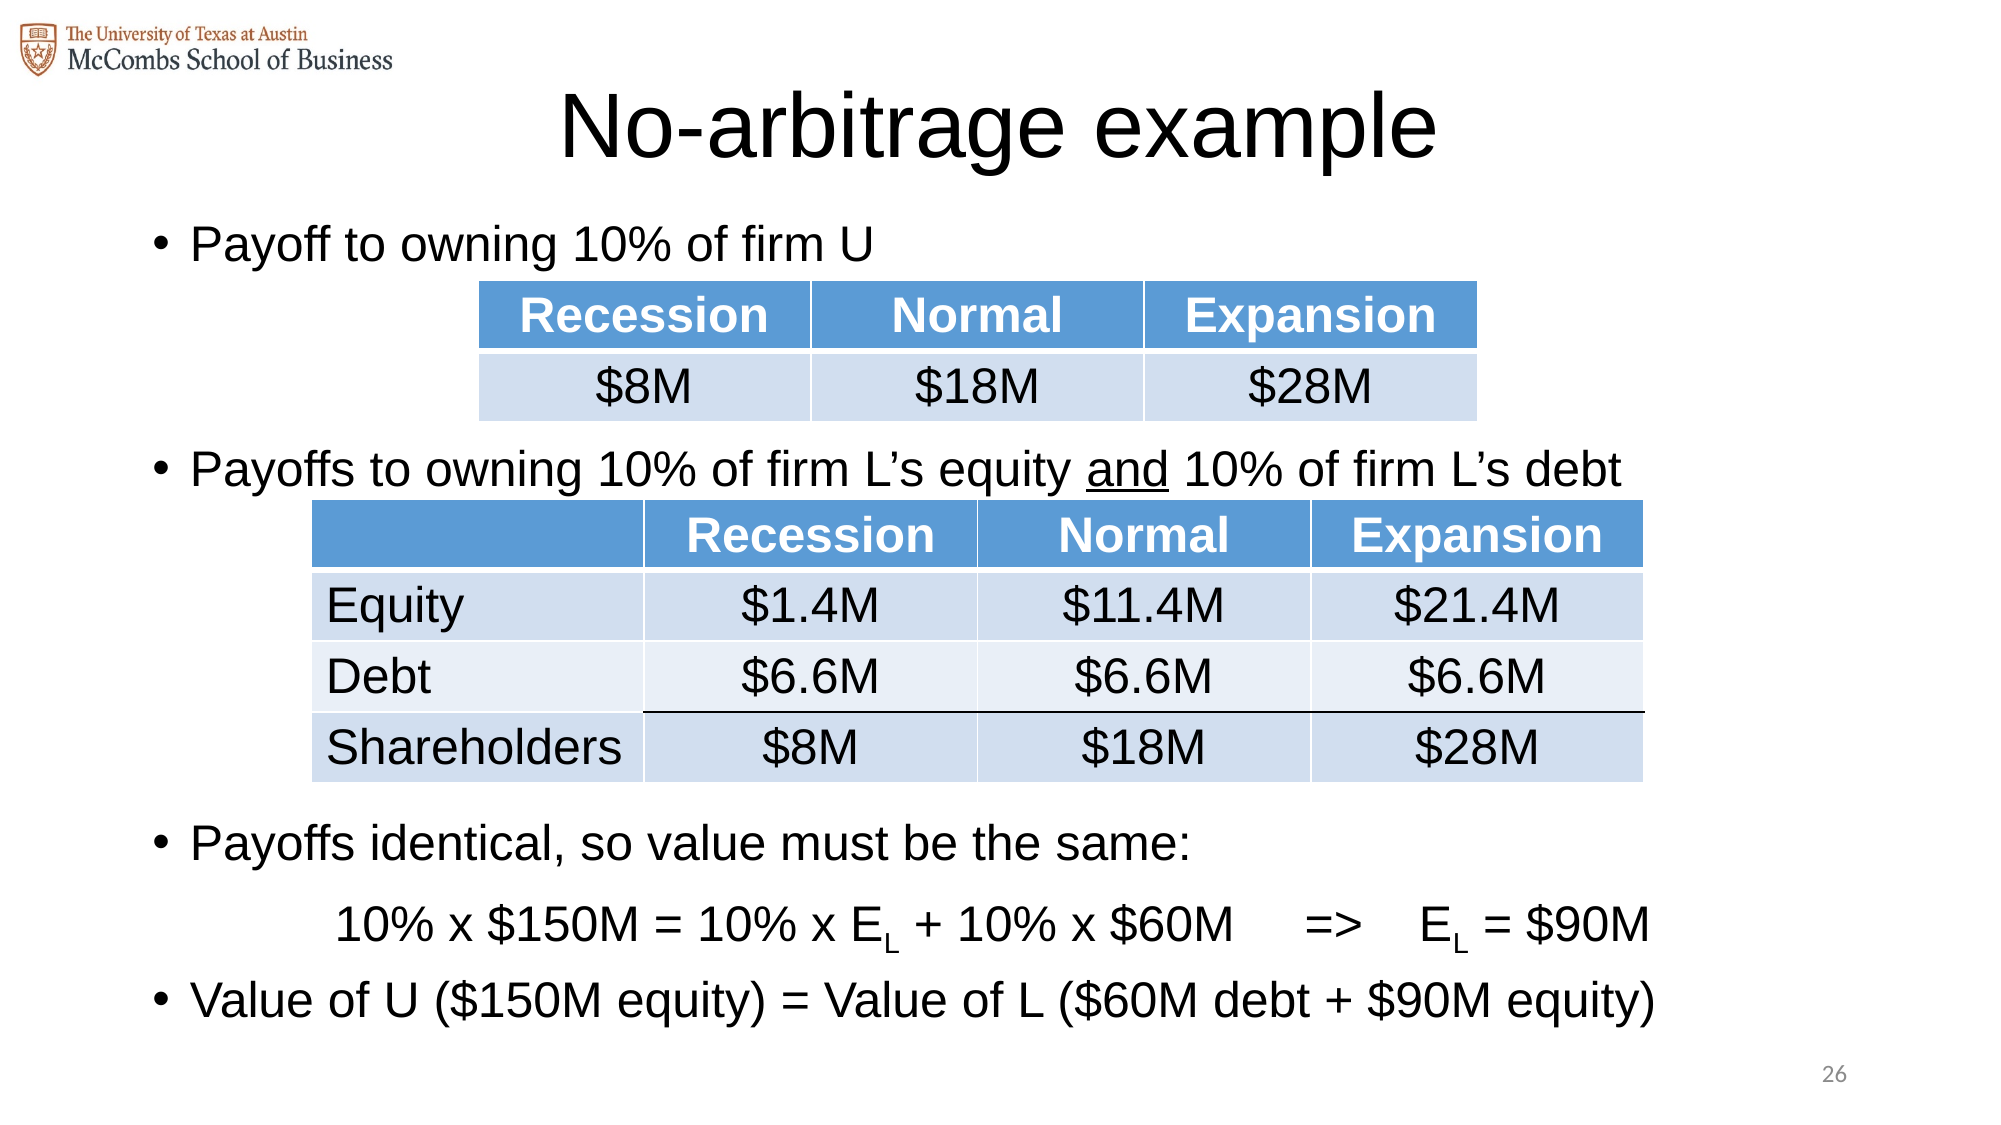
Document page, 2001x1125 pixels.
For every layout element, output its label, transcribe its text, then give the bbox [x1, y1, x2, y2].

table_header [312, 500, 643, 567]
table_cell $21.4M [1312, 573, 1643, 640]
table_cell Equity [312, 573, 643, 640]
title No-arbitrage example [137, 59, 1863, 196]
table_cell $28M [1312, 713, 1643, 782]
table_cell $28M [1145, 354, 1477, 421]
table_cell $8M [479, 354, 810, 421]
table_cell $11.4M [978, 573, 1310, 640]
table_cell Shareholders [312, 713, 643, 782]
table_cell $6.6M [978, 642, 1310, 711]
table_cell $18M [978, 713, 1310, 782]
table_cell $6.6M [1312, 642, 1643, 711]
table_header Expansion [1312, 500, 1643, 567]
table_cell $6.6M [645, 642, 977, 711]
picture [10, 9, 400, 86]
table_header Normal [812, 281, 1143, 348]
table_header Recession [479, 281, 810, 348]
table_cell $18M [812, 354, 1143, 421]
table_header Recession [645, 500, 977, 567]
table_cell Debt [312, 642, 643, 711]
table_cell $8M [645, 713, 977, 782]
table_header Normal [978, 500, 1310, 567]
slide_number 25 [1412, 1042, 1863, 1103]
list Payoff to owning 10% of firm U Payoffs to owning 10% of firm L’s equity and 10% of firm L’s debt Payoffs identical, so value must be the same: 10% x $150M = 10% x EL + 10% x $60M => EL = $90M Value of U ($150M equity) = Value of L ($60M debt + $90M equity) [137, 211, 1863, 1055]
table_header Expansion [1145, 281, 1477, 348]
table_cell $1.4M [645, 573, 977, 640]
